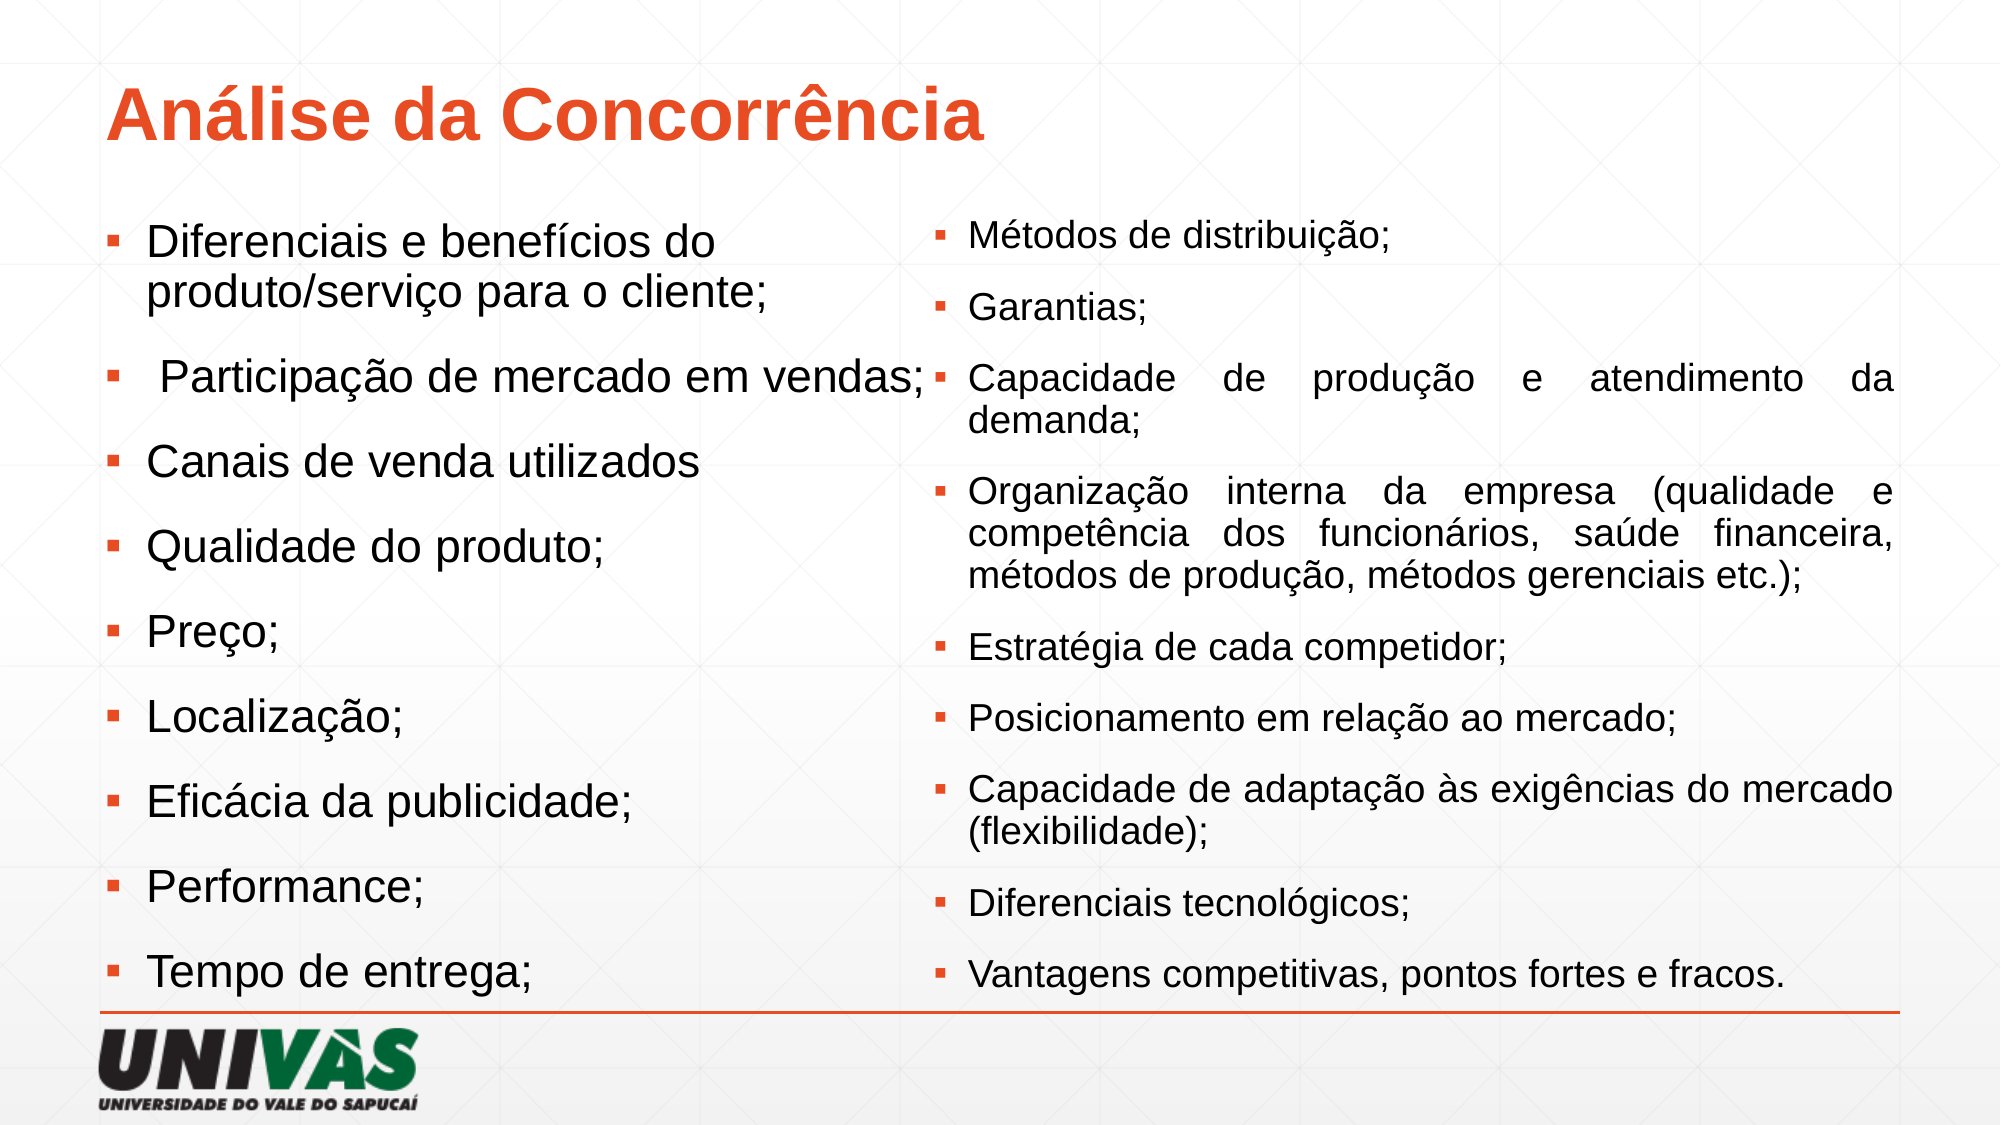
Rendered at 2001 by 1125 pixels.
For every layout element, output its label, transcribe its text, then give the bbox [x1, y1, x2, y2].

title Análise da Concorrência [90, 22, 1788, 210]
list Diferenciais e benefícios do produto/serviço para o cliente; Participação de mercado em vendas; Canais de venda utilizados Qualidade do produto; Preço; Localização; Eficácia da publicidade; Performance; Tempo de entrega; [90, 210, 947, 1011]
picture [91, 1022, 425, 1117]
list Métodos de distribuição; Garantias; Capacidade de produção e atendimento da demanda; Organização interna da empresa (qualidade e competência dos funcionários, saúde financeira, métodos de produção, métodos gerenciais etc.); Estratégia de cada competidor; Posicionamento em relação ao mercado; Capacidade de adaptação às exigências do mercado (flexibilidade); Diferenciais tecnológicos; Vantagens competitivas, pontos fortes e fracos. [918, 207, 1910, 1009]
